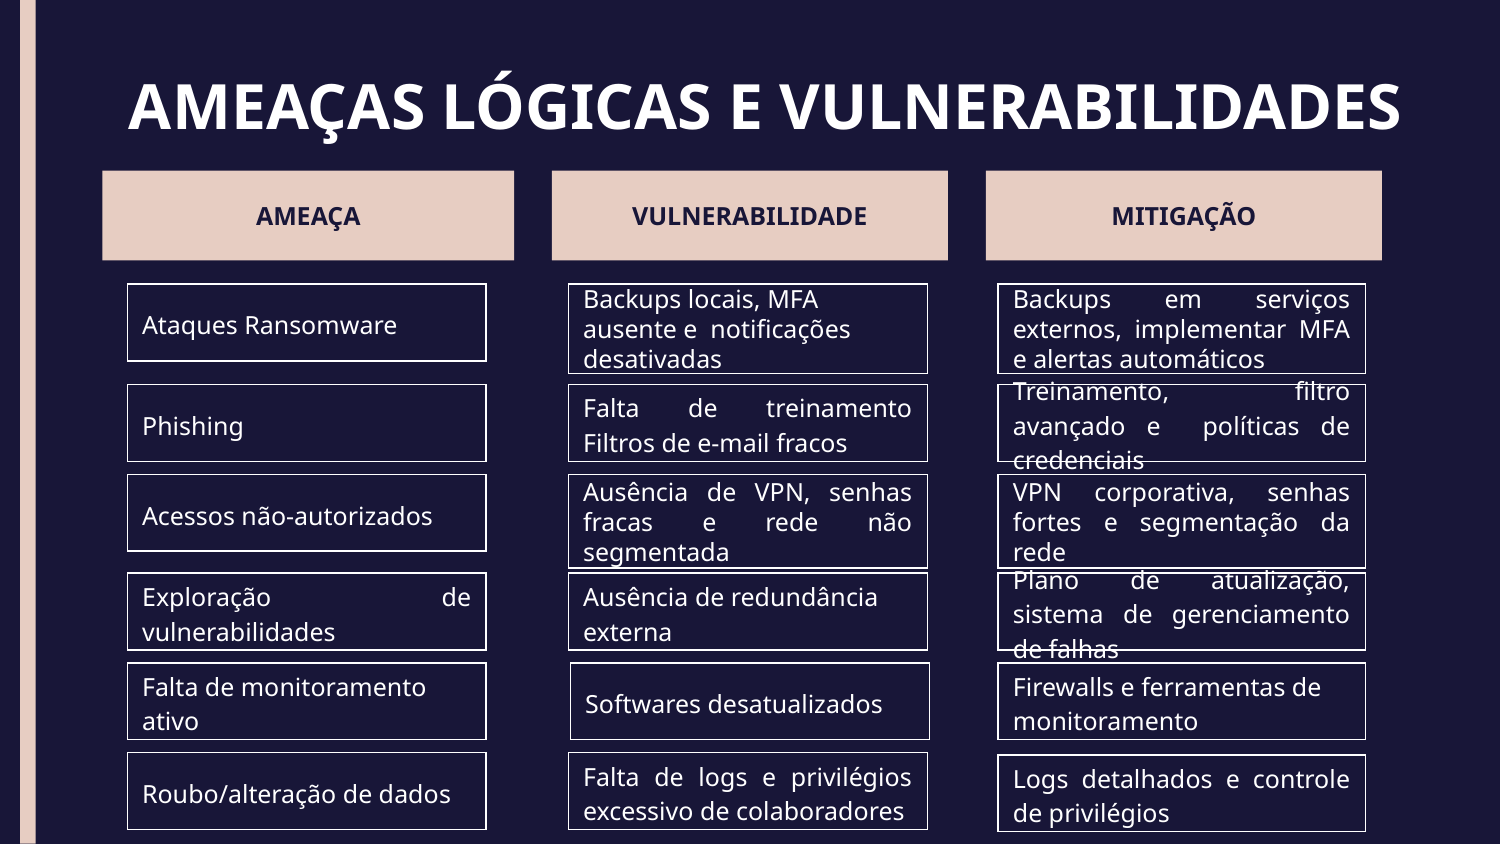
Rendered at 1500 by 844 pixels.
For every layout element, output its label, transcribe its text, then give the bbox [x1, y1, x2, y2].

title AMEAÇAS LÓGICAS E VULNERABILIDADES [81, 51, 1451, 146]
text_box Plano de atualização, sistema de gerenciamento de falhas [998, 573, 1366, 650]
text_box Backups em serviços externos, implementar MFA e alertas automáticos [998, 283, 1366, 374]
text_box Ausência de redundância externa [568, 573, 928, 650]
text_box Softwares desatualizados [570, 662, 930, 740]
text_box Phishing [127, 384, 487, 462]
text_box Exploração de vulnerabilidades [127, 573, 487, 650]
text_box AMEAÇA [102, 170, 515, 261]
text_box VULNERABILIDADE [551, 170, 948, 261]
text_box Backups locais, MFA ausente e notificações desativadas [568, 283, 928, 374]
text_box Roubo/alteração de dados [127, 752, 487, 830]
text_box VPN corporativa, senhas fortes e segmentação da rede [998, 474, 1366, 569]
text_box Falta de logs e privilégios excessivo de colaboradores [568, 752, 928, 830]
text_box Firewalls e ferramentas de monitoramento [998, 662, 1366, 740]
text_box Ausência de VPN, senhas fracas e rede não segmentada [568, 474, 928, 569]
text_box Falta de monitoramento ativo [127, 662, 487, 740]
text_box Logs detalhados e controle de privilégios [998, 754, 1366, 832]
text_box Falta de treinamento Filtros de e-mail fracos [568, 384, 928, 462]
text_box MITIGAÇÃO [985, 170, 1382, 261]
text_box Ataques Ransomware [127, 283, 487, 361]
text_box Acessos não-autorizados [127, 474, 487, 552]
text_box Treinamento, filtro avançado e políticas de credenciais [998, 384, 1366, 462]
